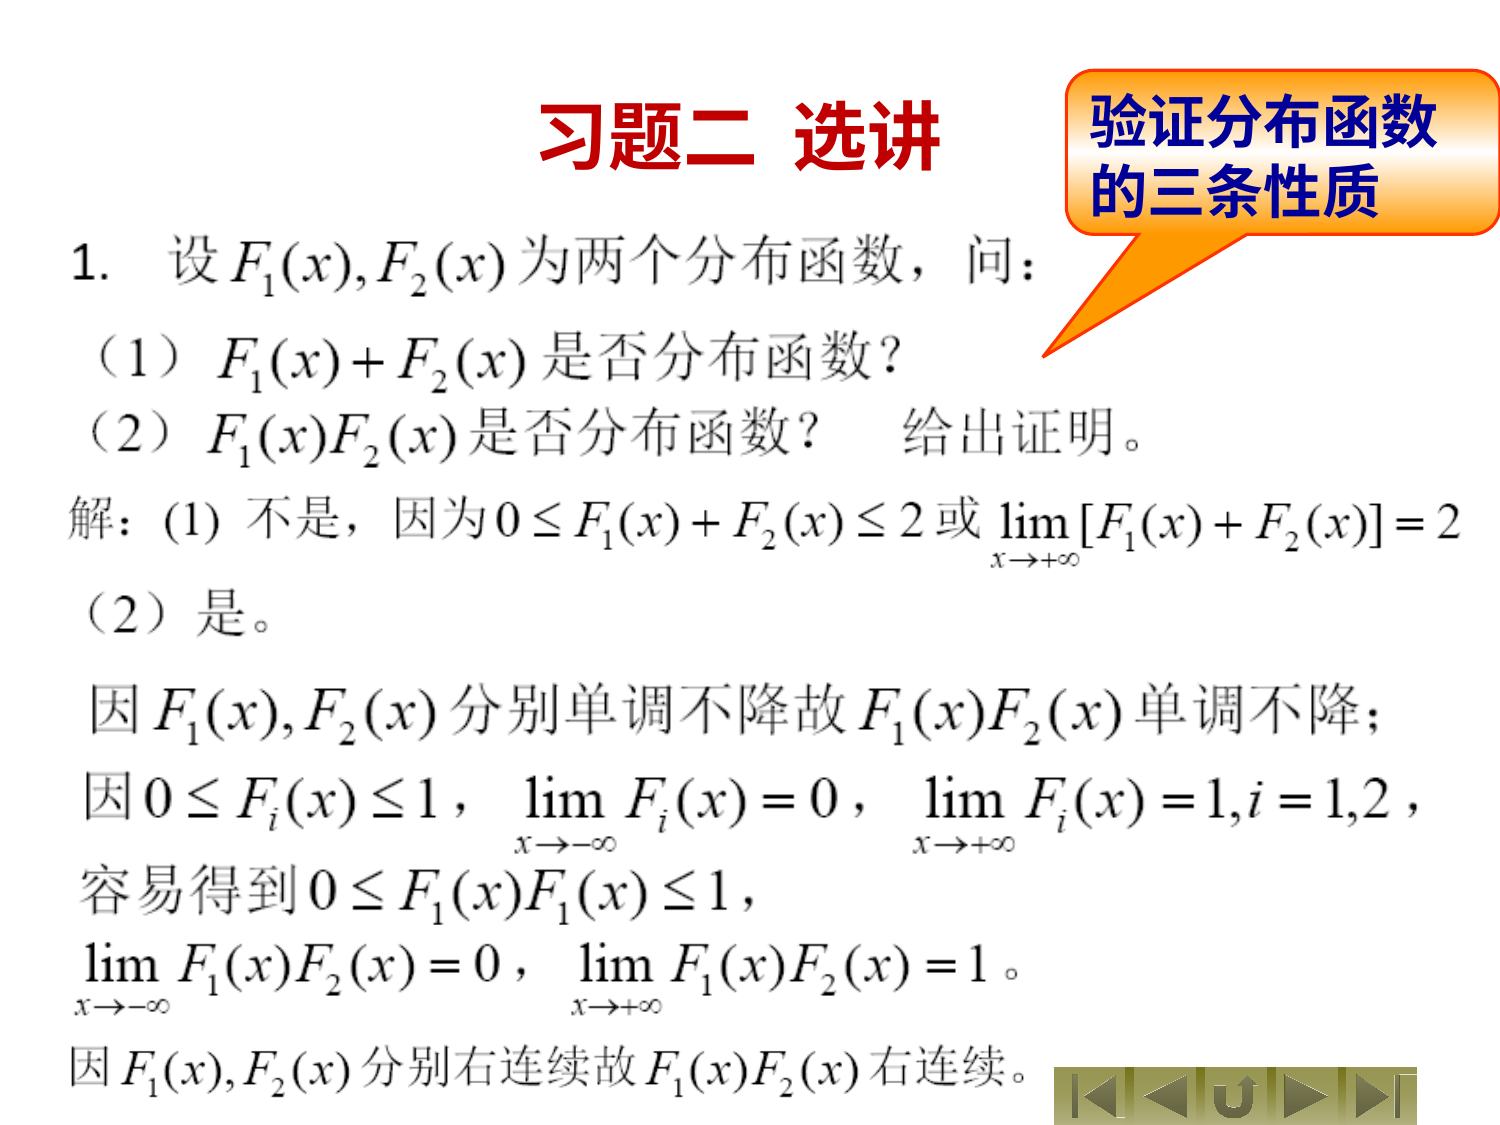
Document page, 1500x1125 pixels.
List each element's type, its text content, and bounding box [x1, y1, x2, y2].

text_box 验证分布函数的三条性质 [1045, 70, 1500, 356]
picture [46, 210, 1489, 1113]
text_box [1054, 1067, 1418, 1125]
text_box 习题二 选讲 [187, 81, 1071, 187]
